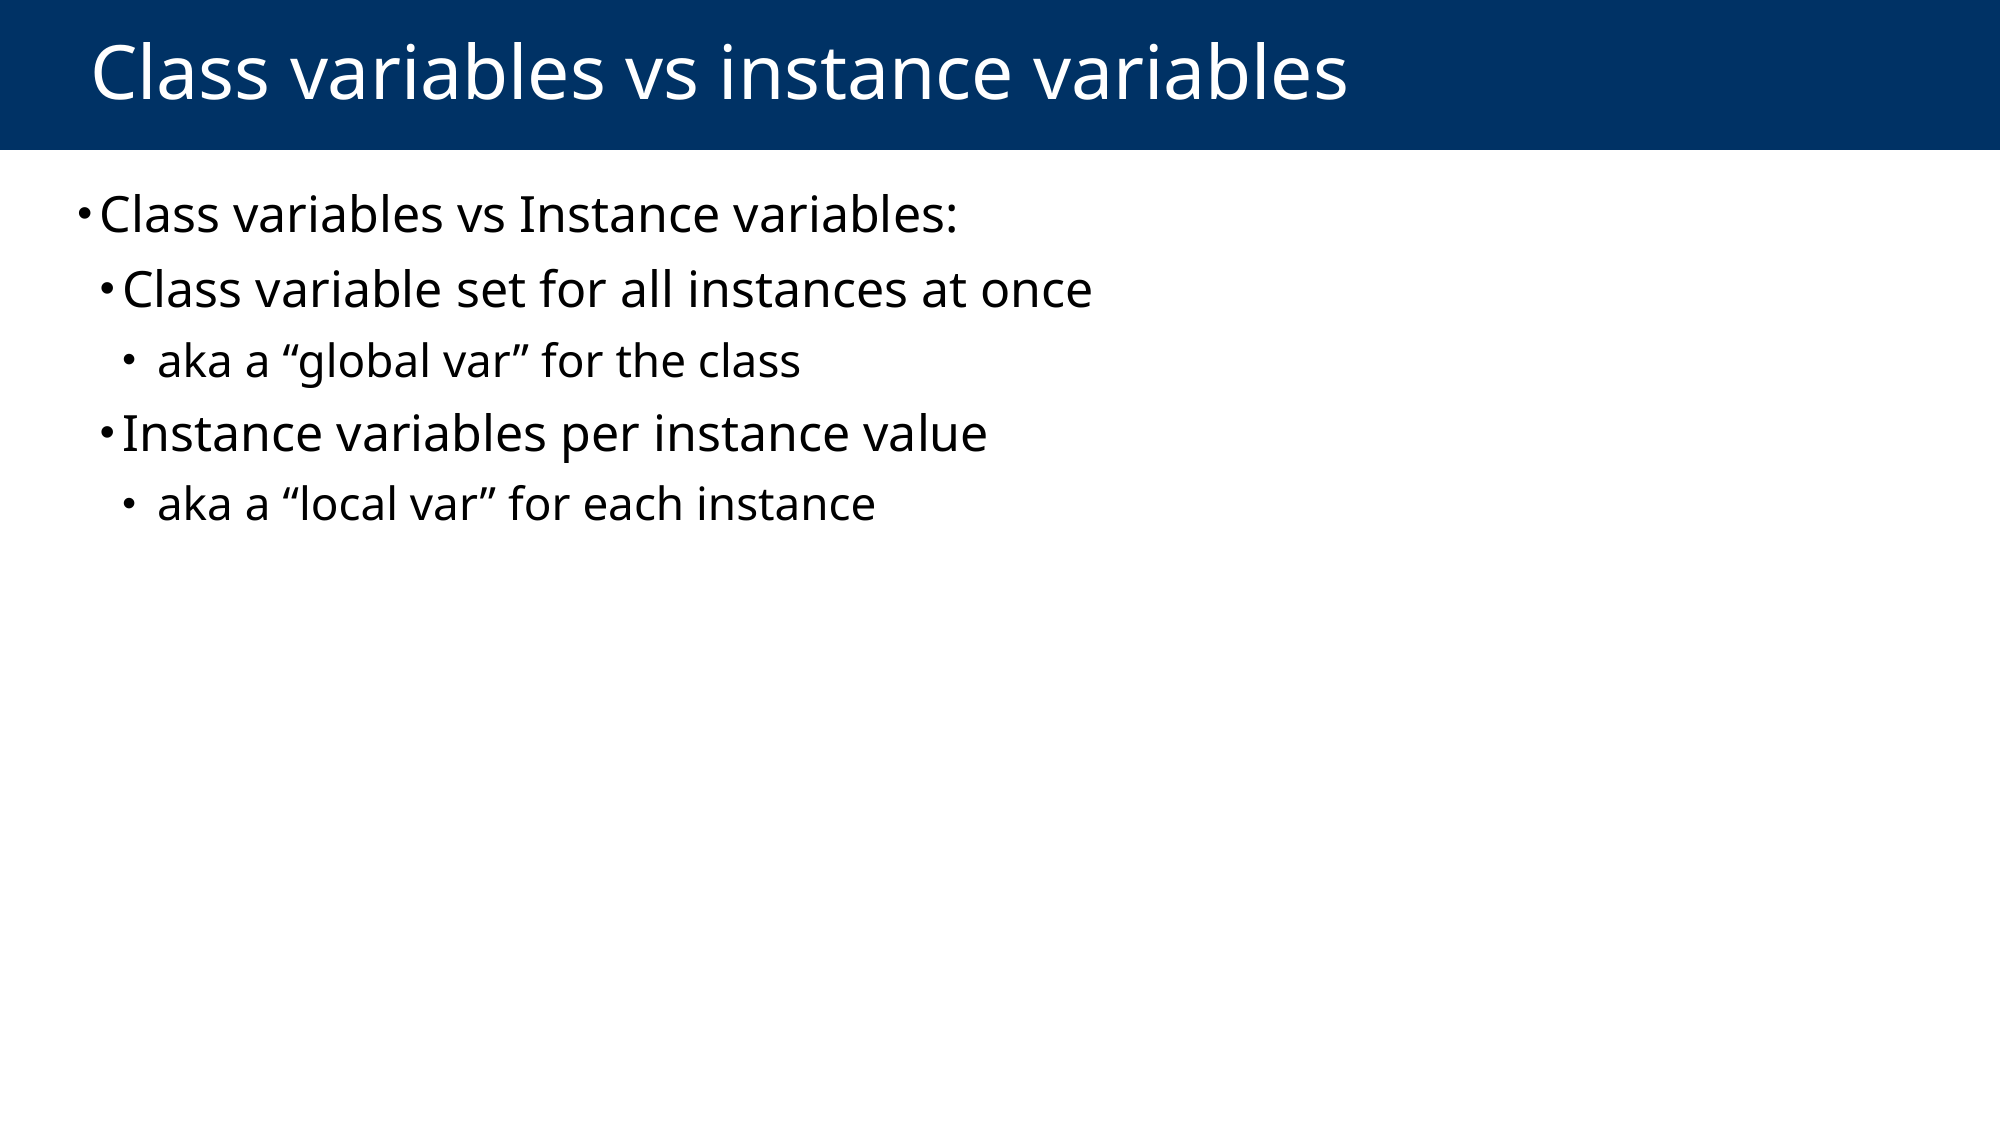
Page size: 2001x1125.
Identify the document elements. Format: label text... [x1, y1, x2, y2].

list Class variables vs Instance variables: Class variable set for all instances at once aka a “global var” for the class Instance variables per instance value aka a “local var” for each instance [62, 174, 1975, 1038]
title Class variables vs instance variables [0, 0, 2000, 152]
